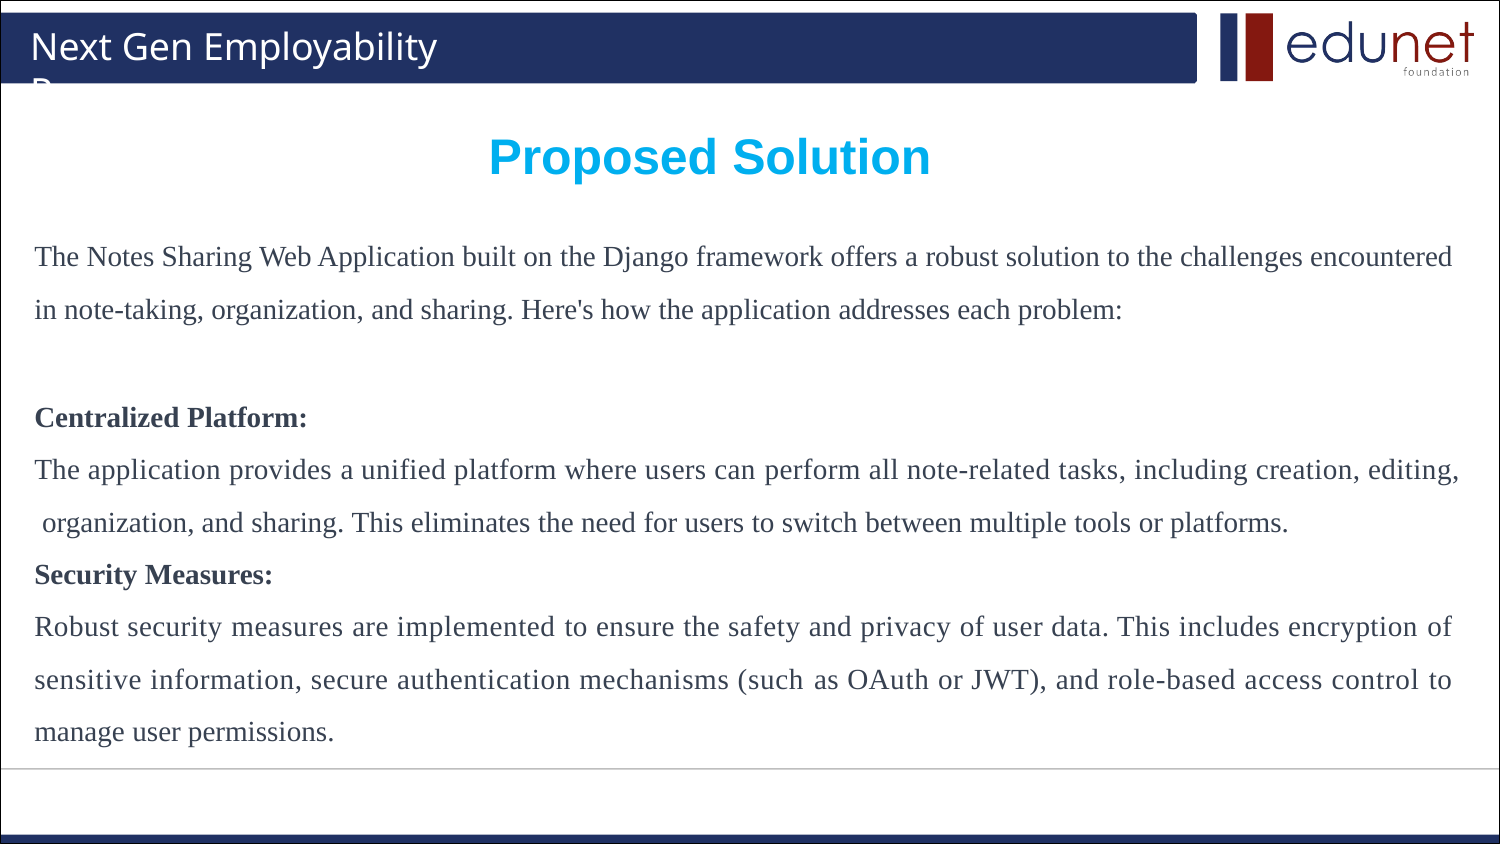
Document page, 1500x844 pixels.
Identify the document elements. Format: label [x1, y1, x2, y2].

text_box [0, 0, 1500, 844]
